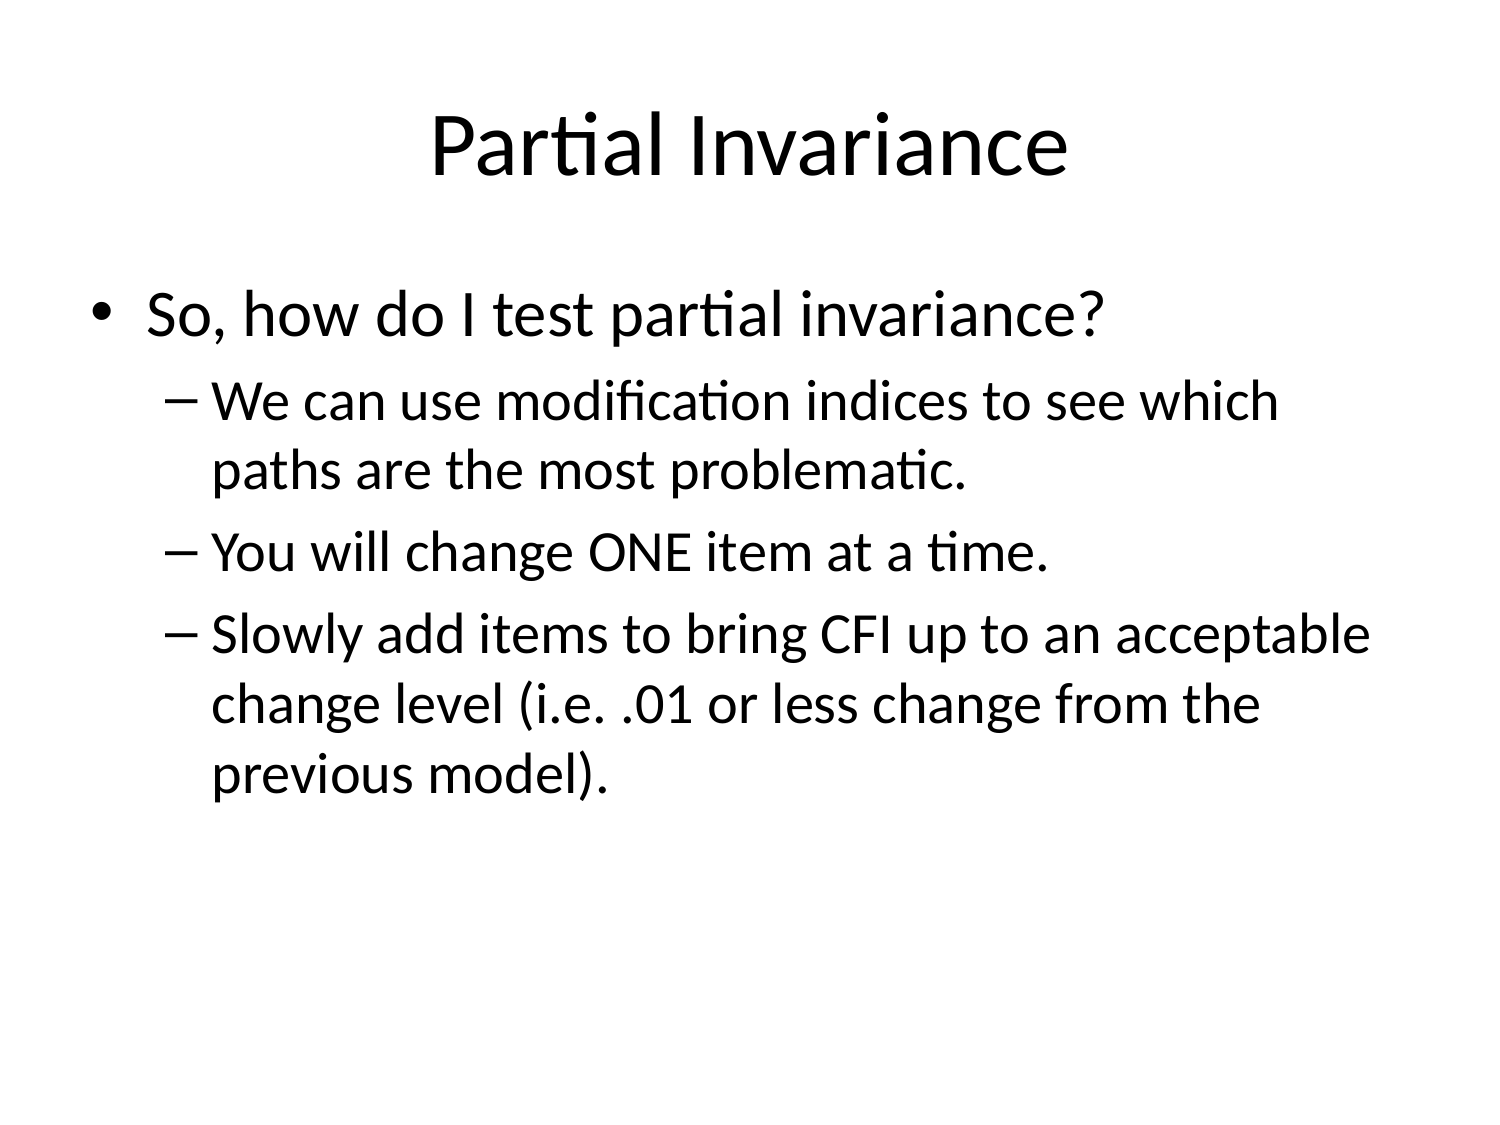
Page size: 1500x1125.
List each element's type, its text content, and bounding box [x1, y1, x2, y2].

list So, how do I test partial invariance? We can use modification indices to see which paths are the most problematic. You will change ONE item at a time. Slowly add items to bring CFI up to an acceptable change level (i.e. .01 or less change from the previous model). [75, 262, 1425, 1005]
title Partial Invariance [75, 45, 1425, 233]
